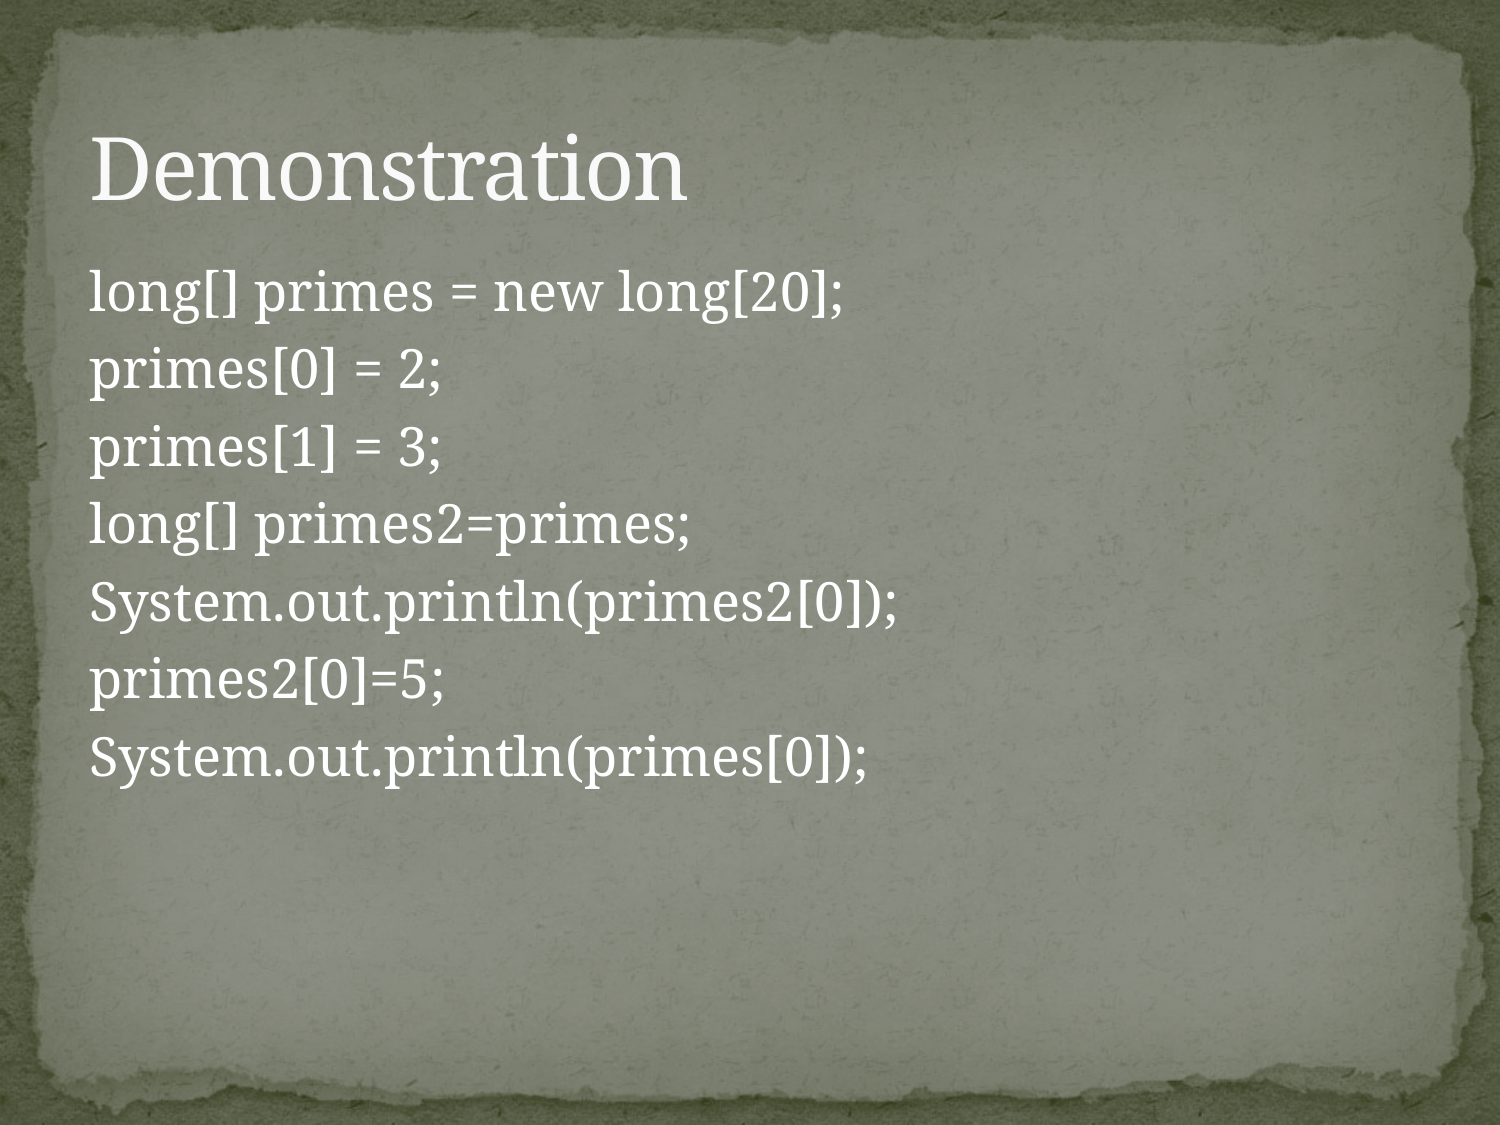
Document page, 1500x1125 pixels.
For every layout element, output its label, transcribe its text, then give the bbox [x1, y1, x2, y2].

list long[] primes = new long[20]; primes[0] = 2; primes[1] = 3; long[] primes2=primes; System.out.println(primes2[0]); primes2[0]=5; System.out.println(primes[0]); [75, 249, 1425, 1000]
title Demonstration [74, 24, 1425, 225]
